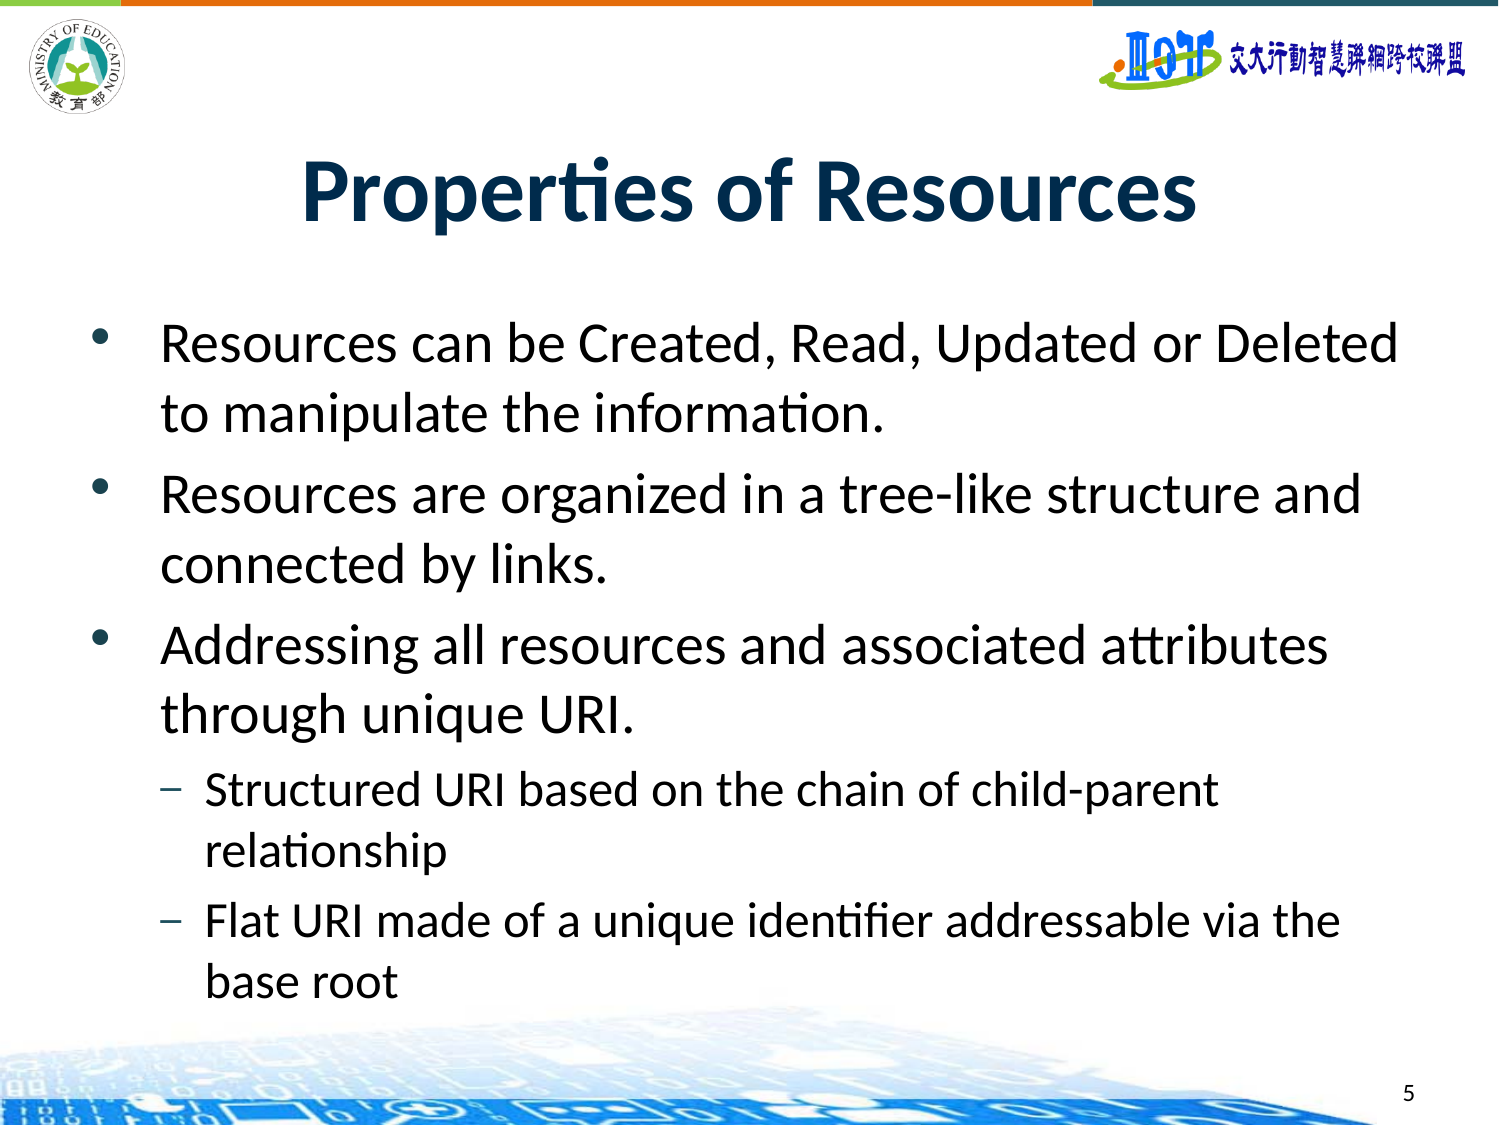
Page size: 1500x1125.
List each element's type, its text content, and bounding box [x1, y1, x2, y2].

picture [1099, 30, 1465, 90]
picture [0, 987, 1377, 1125]
picture [29, 19, 125, 114]
title Properties of Resources [75, 101, 1425, 268]
slide_number 5 [1387, 1069, 1484, 1125]
list Resources can be Created, Read, Updated or Deleted to manipulate the information. Resources are organized in a tree-like structure and connected by links. Addressing all resources and associated attributes through unique URI. Structured URI based on the chain of child-parent relationship Flat URI made of a unique identifier addressable via the base root [75, 297, 1425, 1024]
